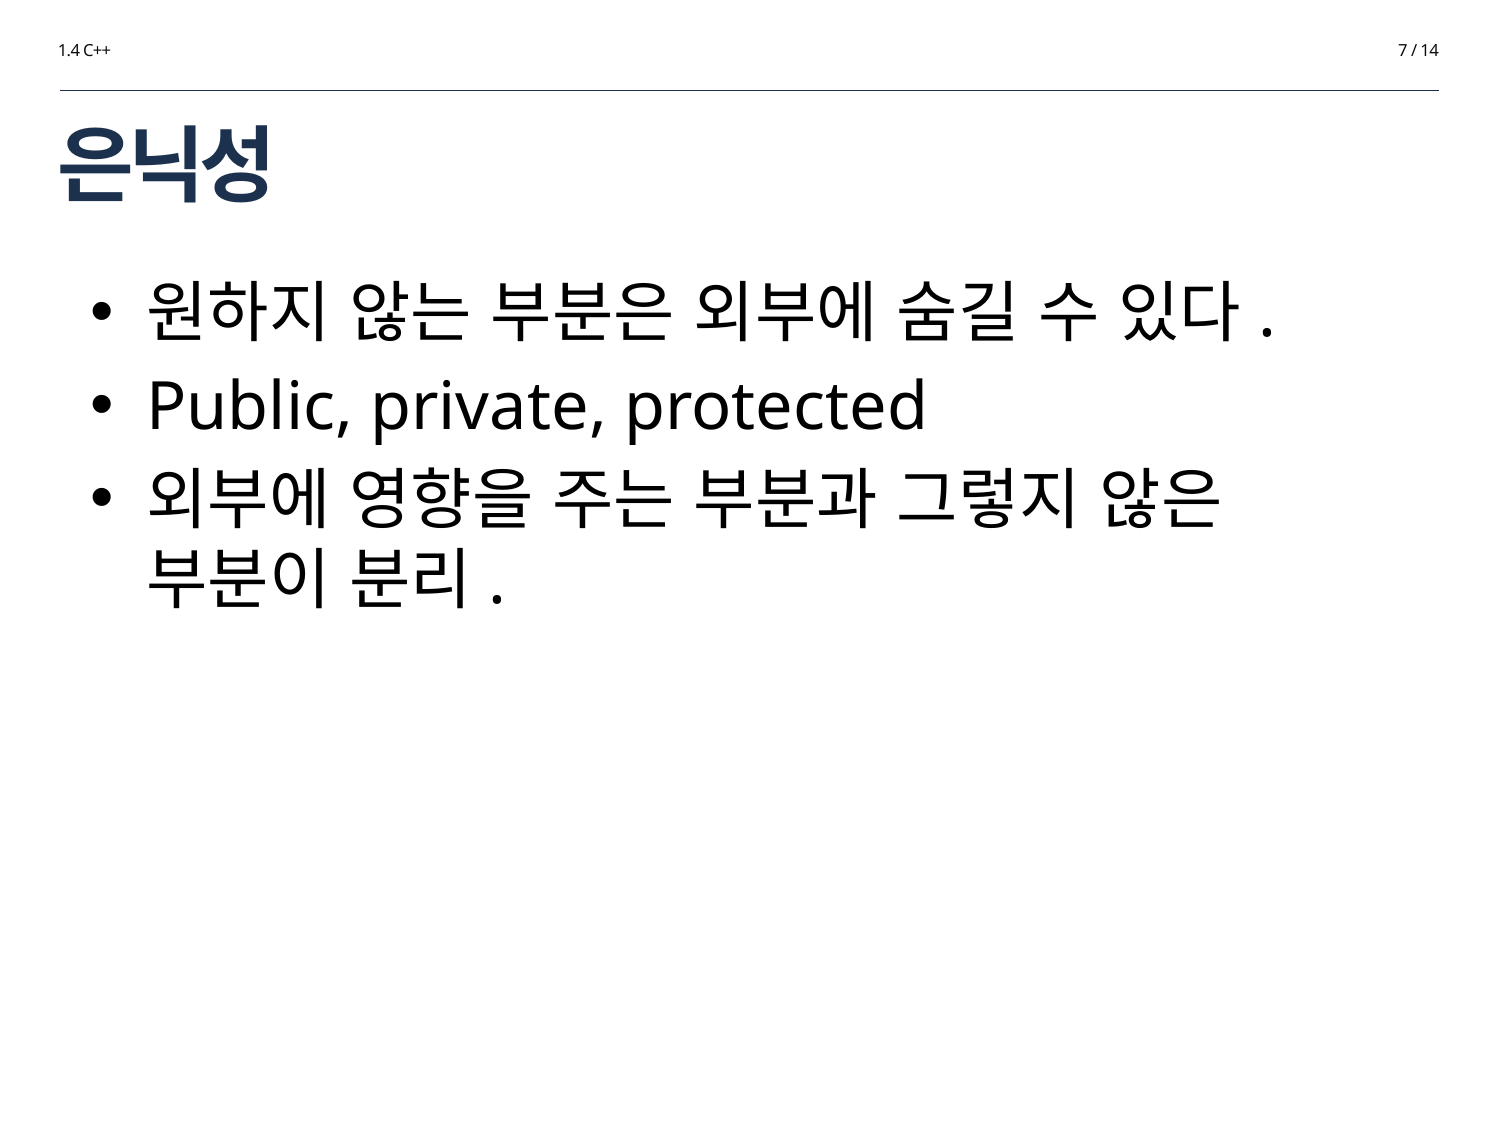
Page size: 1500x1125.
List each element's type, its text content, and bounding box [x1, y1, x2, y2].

text_box 7 / 14 [1193, 32, 1454, 70]
title 은닉성 [42, 114, 1190, 211]
text_box 1.4 C++ [43, 31, 303, 67]
list 원하지 않는 부분은 외부에 숨길 수 있다. Public, private, protected 외부에 영향을 주는 부분과 그렇지 않은 부분이 분리. [75, 262, 1425, 1005]
